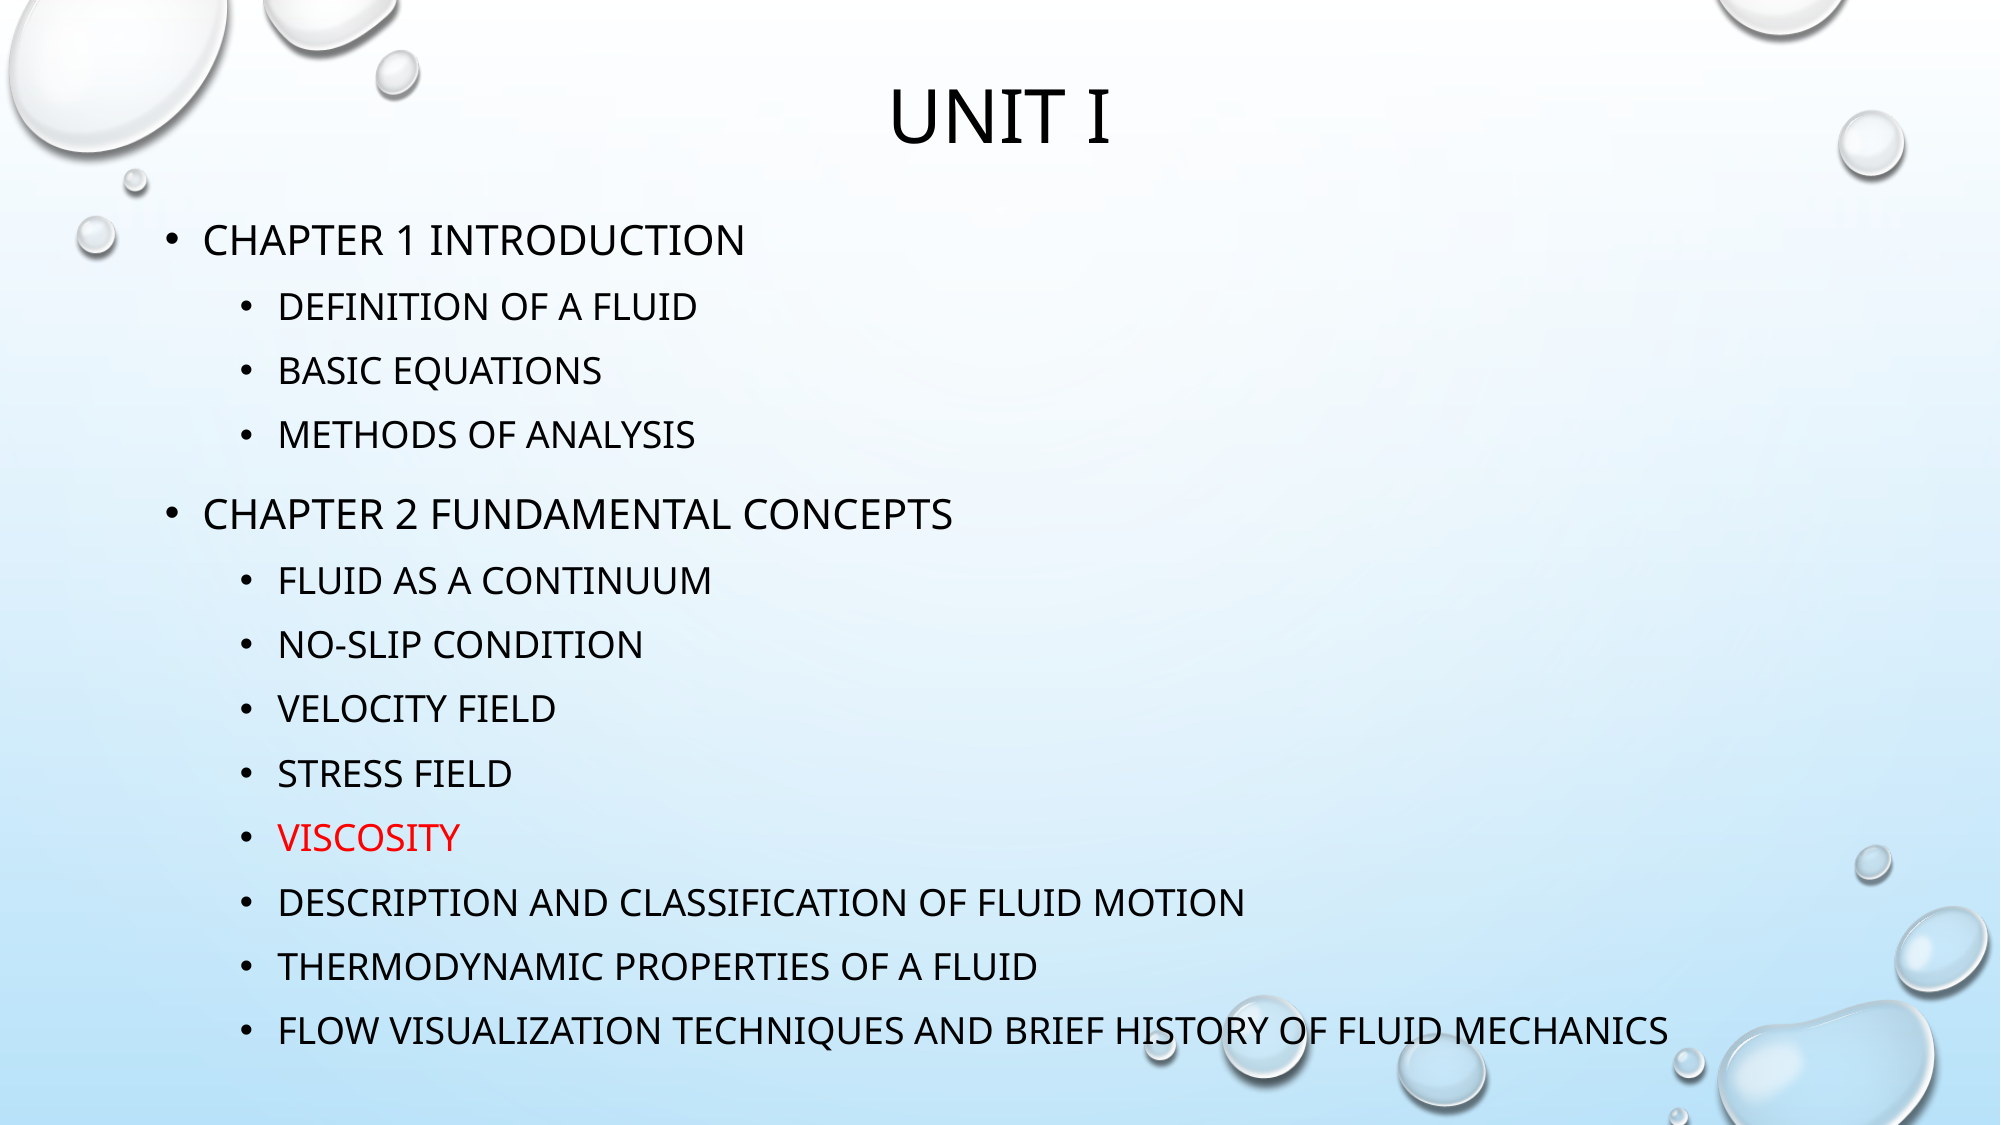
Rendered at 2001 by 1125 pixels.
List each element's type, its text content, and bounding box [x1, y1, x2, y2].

title UNIT I [149, 43, 1850, 195]
picture [0, 0, 2000, 1125]
list Chapter 1 Introduction Definition of a fluid Basic Equations Methods of Analysis Chapter 2 Fundamental Concepts Fluid as a Continuum No-Slip Condition Velocity Field Stress Field Viscosity Description and classification of Fluid motion Thermodynamic properties of a fluid Flow visualization techniques and brief history of Fluid Mechanics [149, 195, 1850, 1082]
